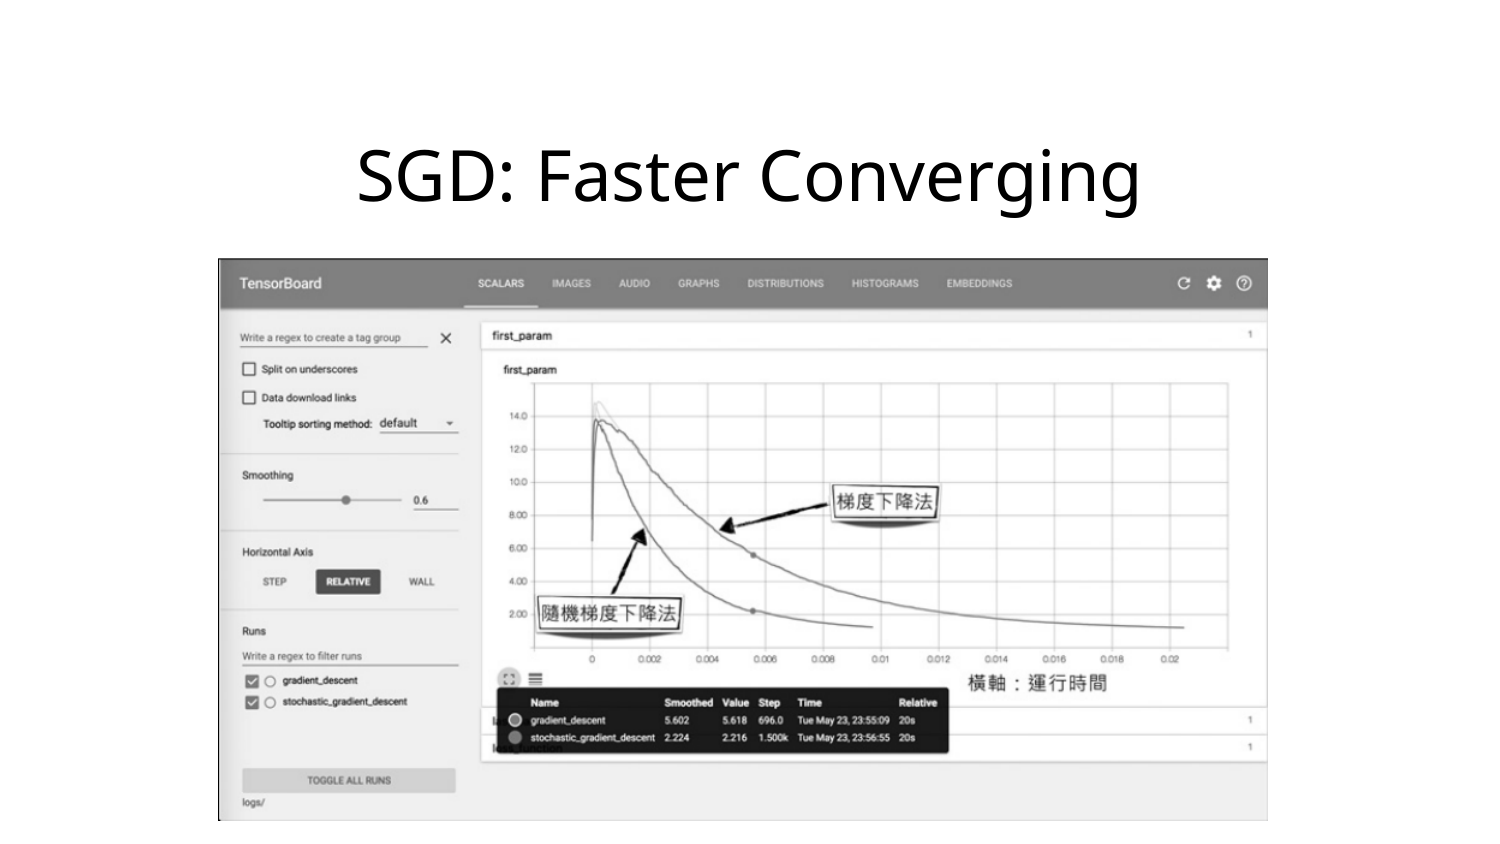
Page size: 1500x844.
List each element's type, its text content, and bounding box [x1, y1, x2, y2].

title SGD: Faster Converging [70, 94, 1430, 253]
picture [218, 256, 1268, 821]
